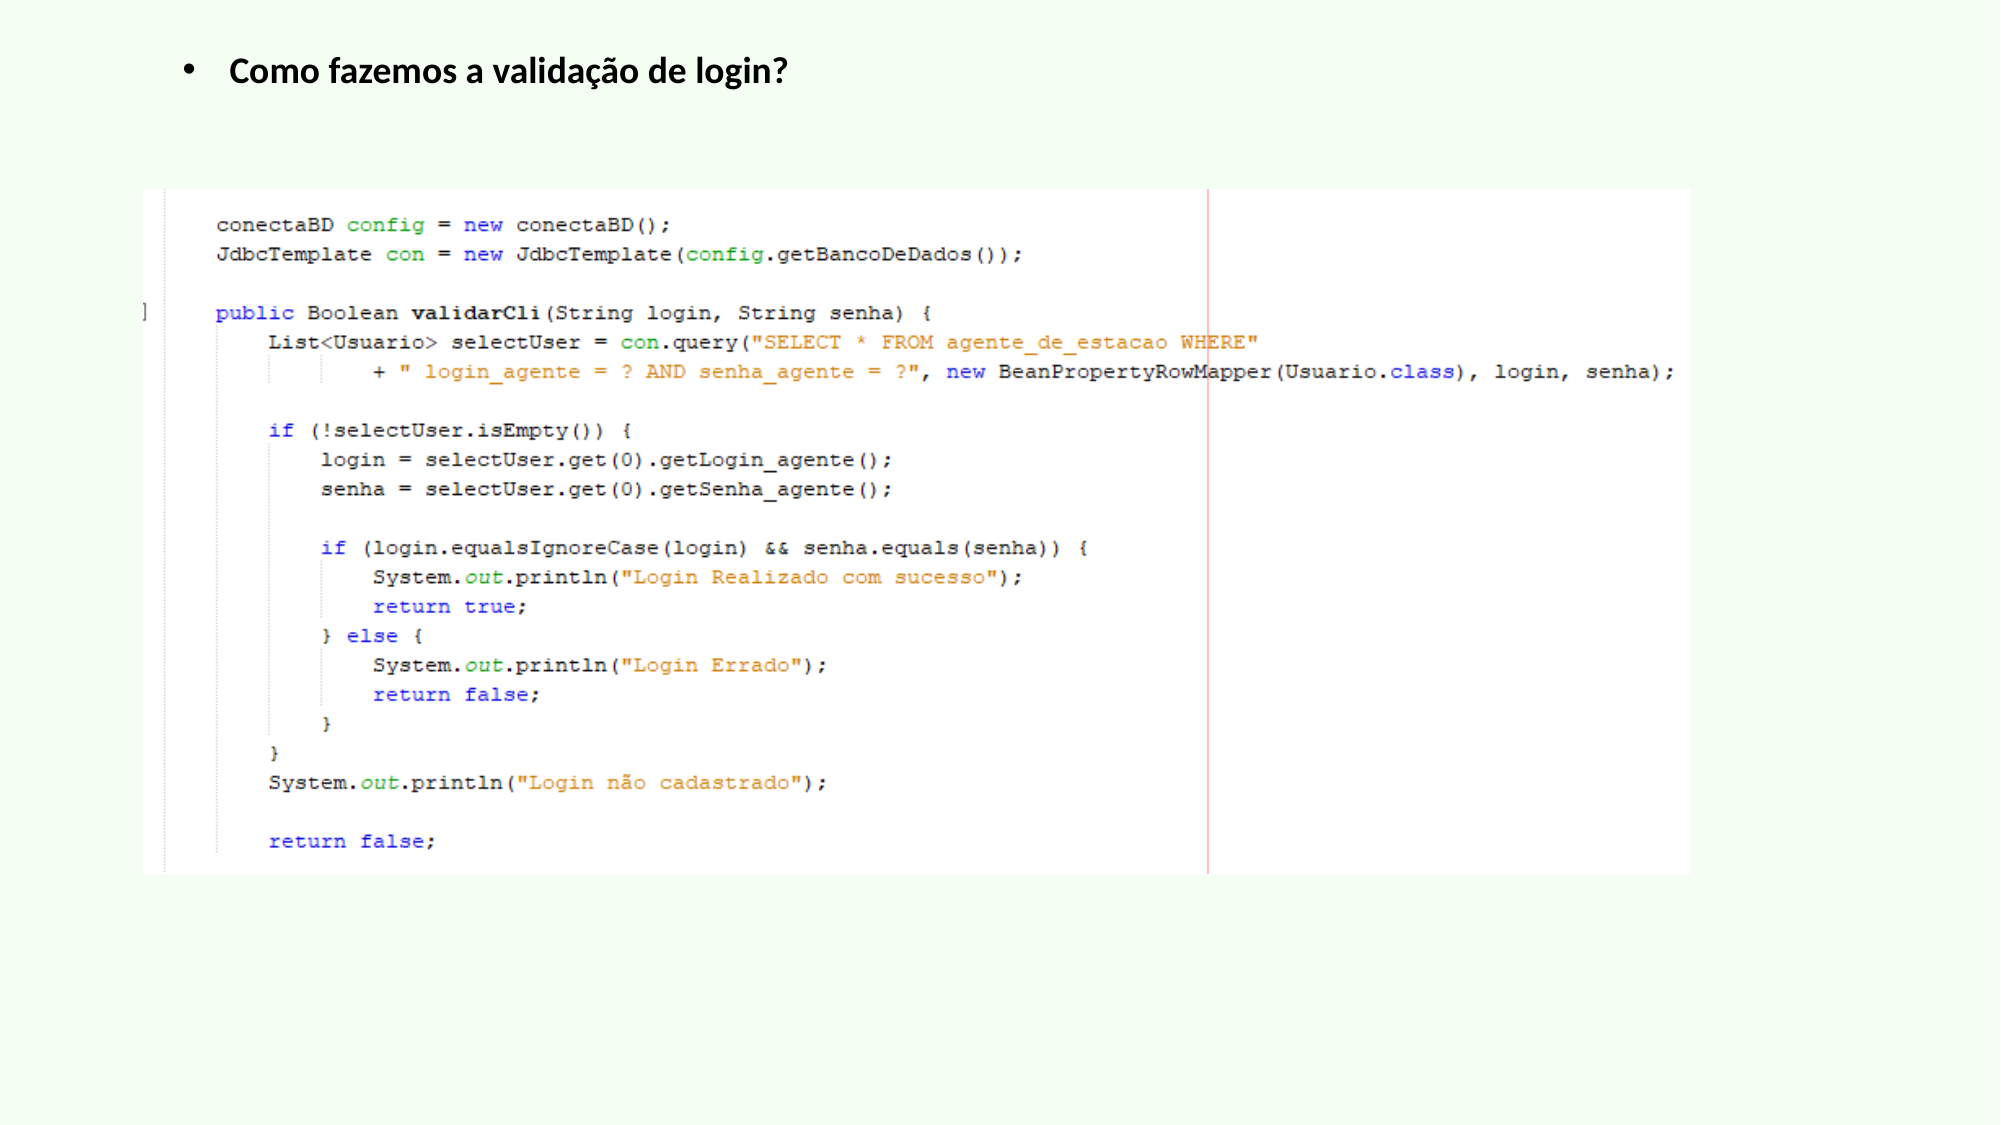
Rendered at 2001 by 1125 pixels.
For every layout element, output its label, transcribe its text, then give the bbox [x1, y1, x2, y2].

text_box Como fazemos a validação de login? [168, 38, 1832, 188]
picture [143, 189, 1690, 874]
